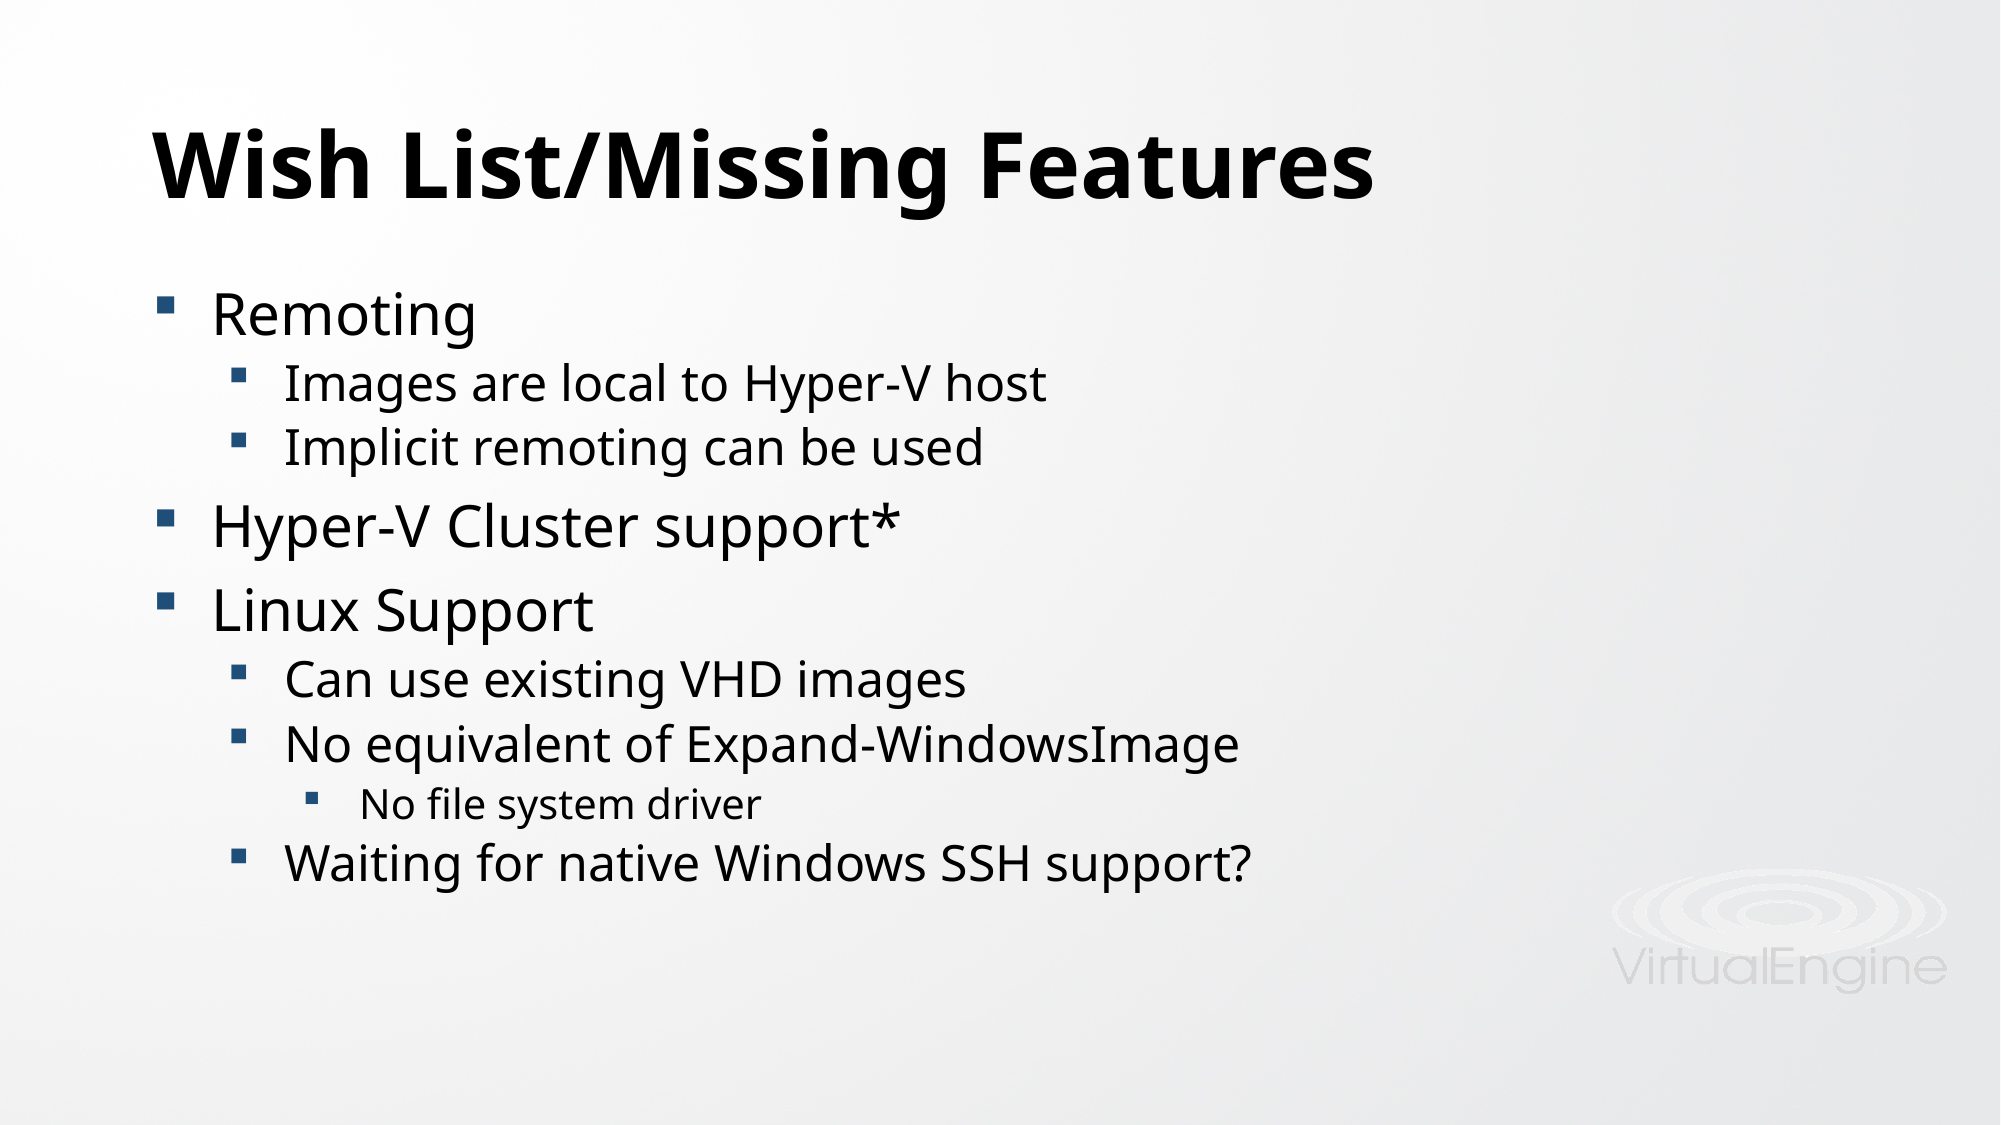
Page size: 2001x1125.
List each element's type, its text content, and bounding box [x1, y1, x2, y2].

list Remoting Images are local to Hyper-V host Implicit remoting can be used Hyper-V Cluster support* Linux Support Can use existing VHD images No equivalent of Expand-WindowsImage No file system driver Waiting for native Windows SSH support? [137, 277, 1863, 1014]
picture [0, 0, 2001, 1125]
title Wish List/Missing Features [137, 59, 1863, 277]
